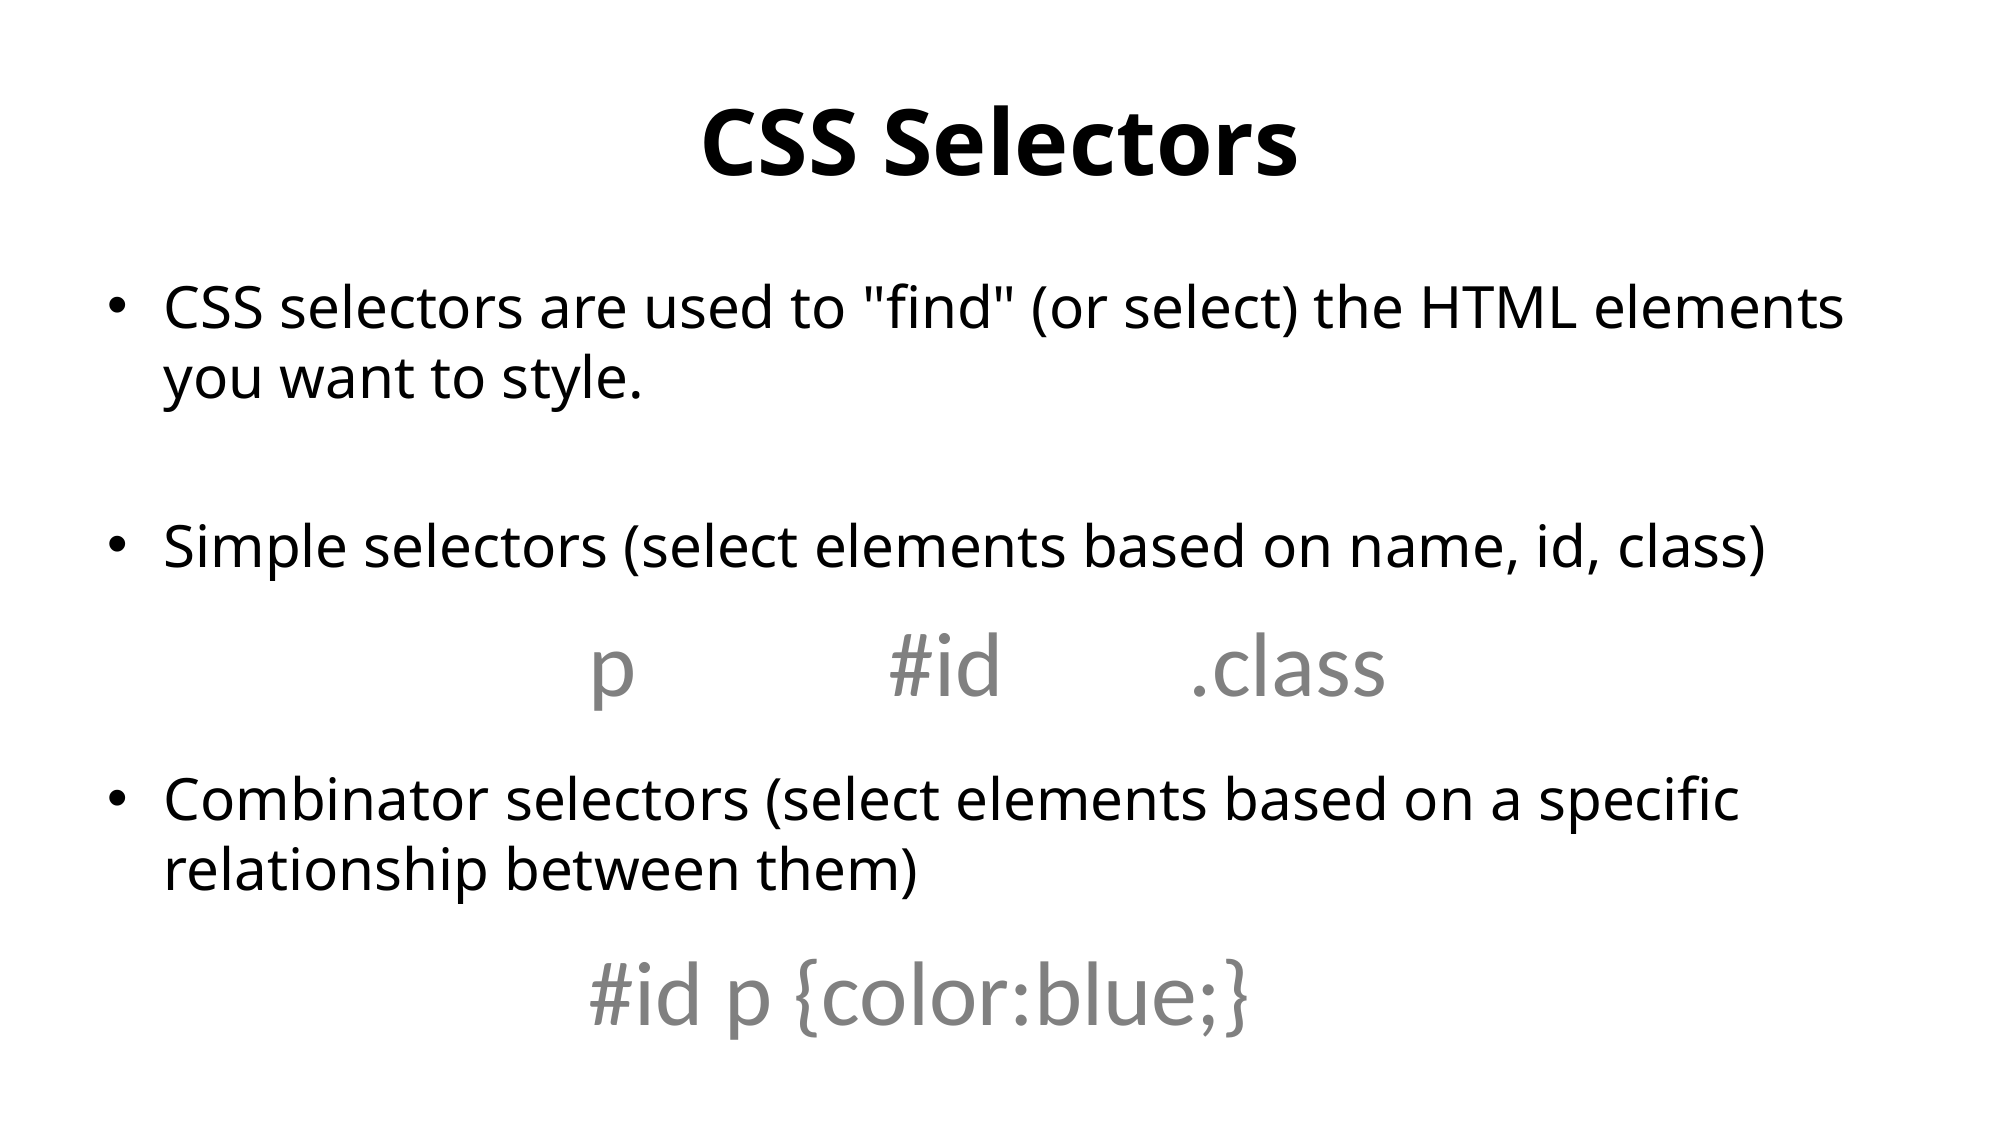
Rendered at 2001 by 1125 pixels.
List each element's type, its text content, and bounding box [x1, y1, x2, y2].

text_box p #id .class [581, 597, 1419, 723]
list CSS selectors are used to "find" (or select) the HTML elements you want to style. Simple selectors (select elements based on name, id, class) Combinator selectors (select elements based on a specific relationship between them) [99, 261, 1901, 1006]
title CSS Selectors [99, 44, 1901, 234]
text_box #id p {color:blue;} [581, 926, 1419, 1052]
